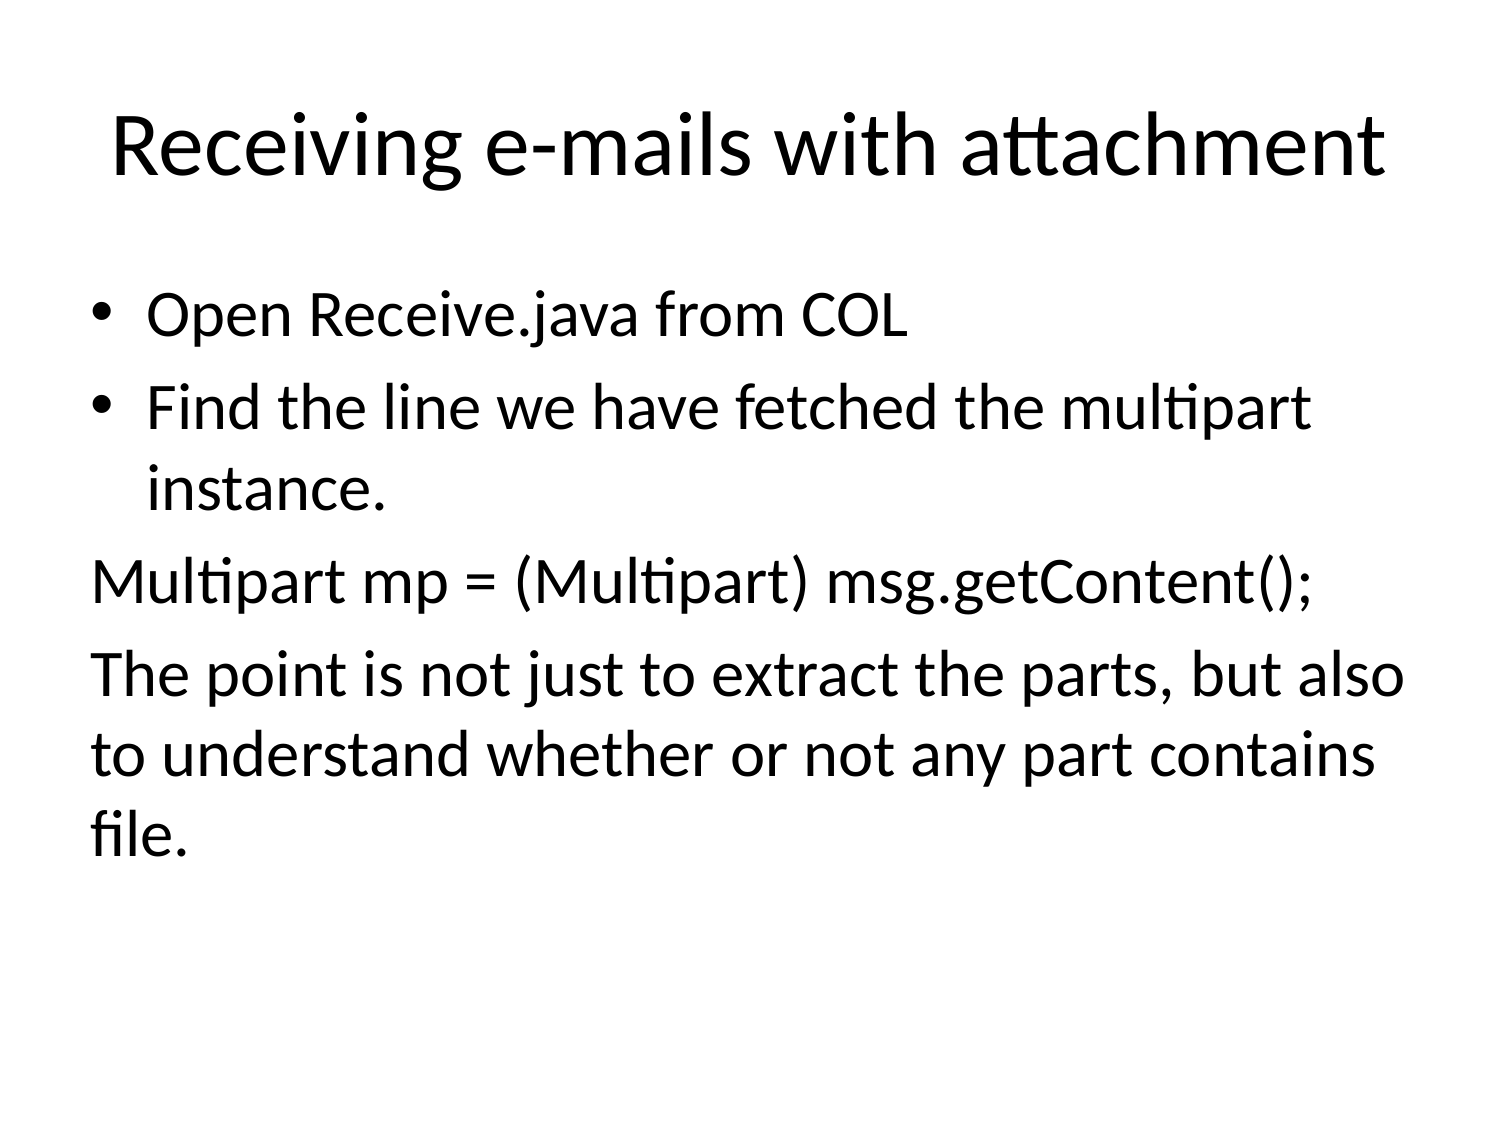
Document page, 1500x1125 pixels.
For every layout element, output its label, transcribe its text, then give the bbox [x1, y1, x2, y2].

list Open Receive.java from COL Find the line we have fetched the multipart instance. Multipart mp = (Multipart) msg.getContent(); The point is not just to extract the parts, but also to understand whether or not any part contains file. [75, 262, 1425, 1005]
title Receiving e-mails with attachment [75, 45, 1425, 233]
